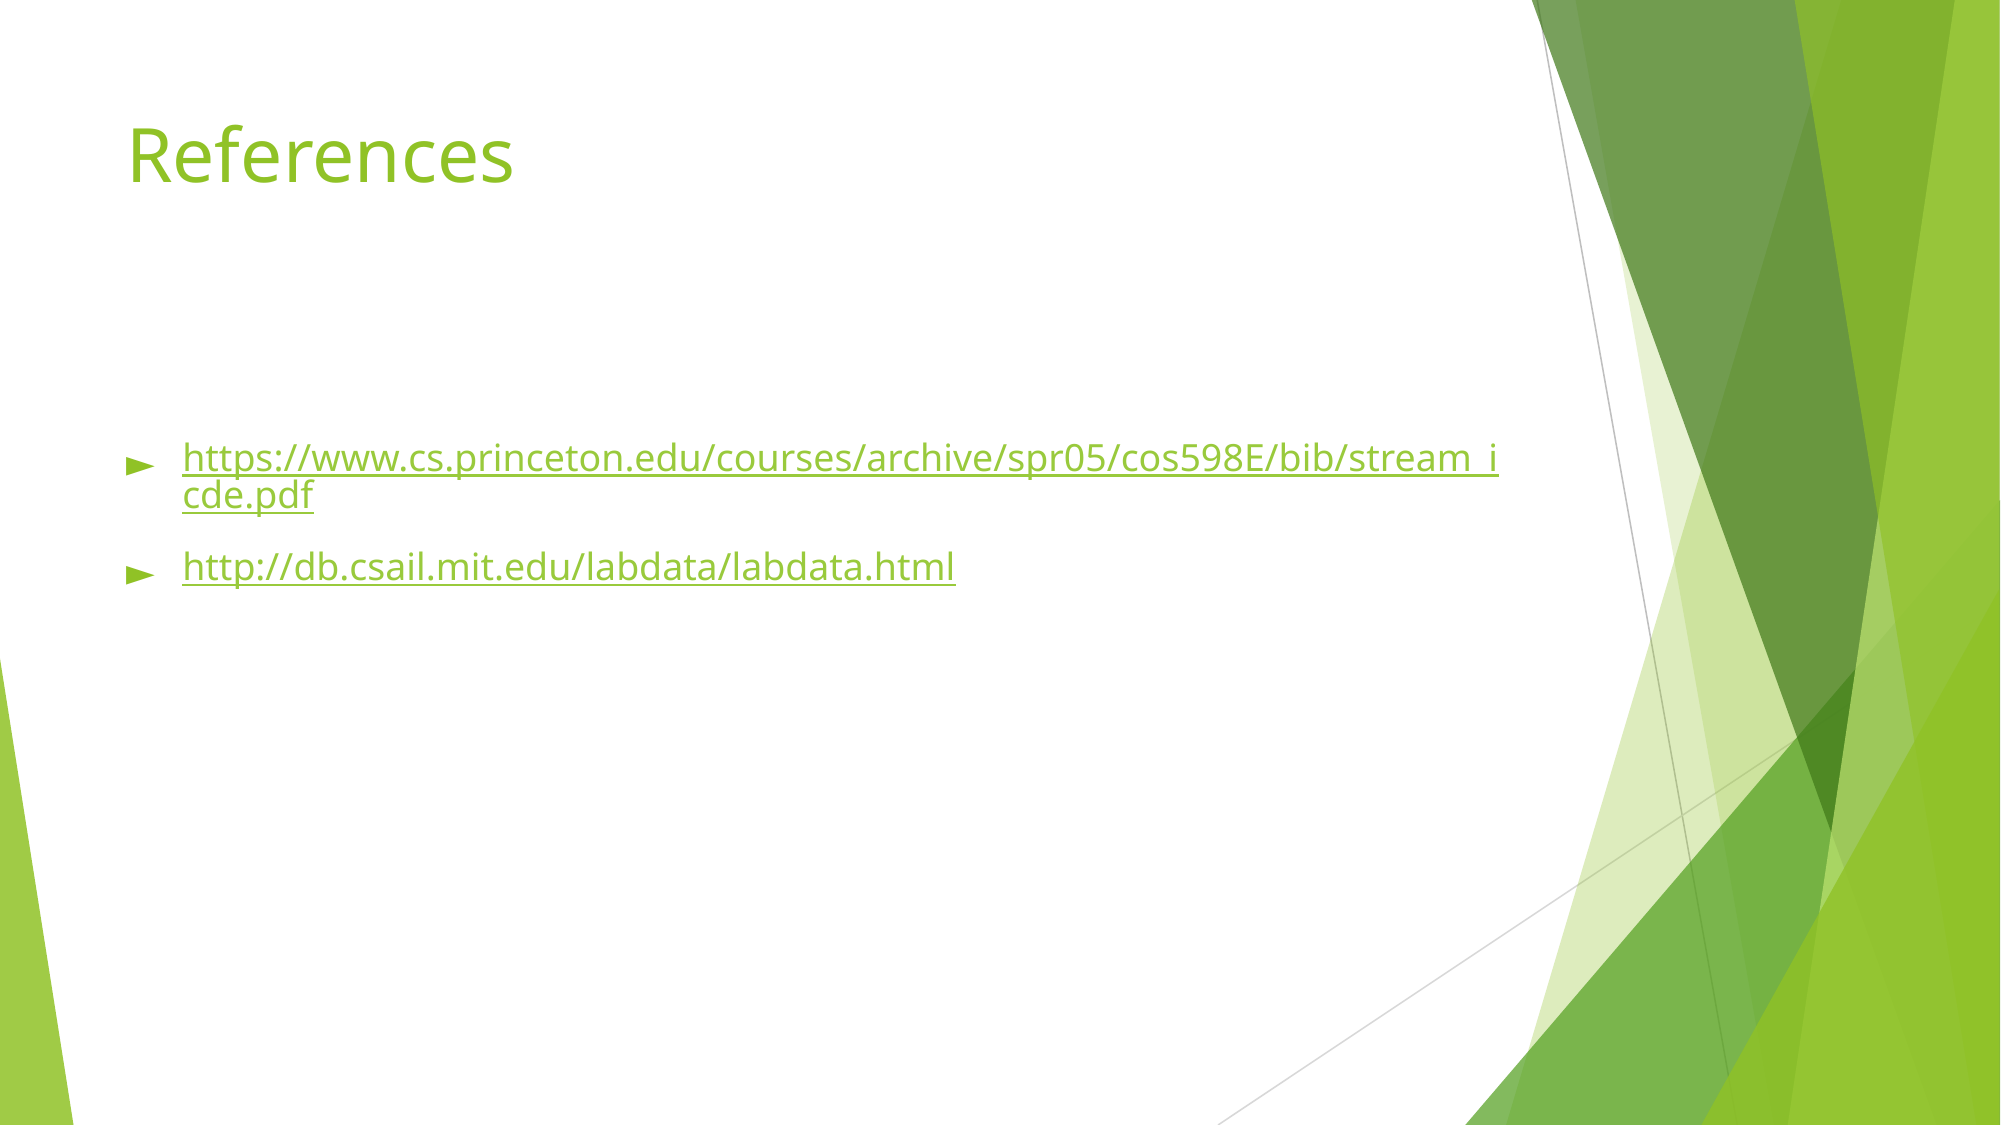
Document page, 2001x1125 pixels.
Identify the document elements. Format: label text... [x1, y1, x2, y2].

list https://www.cs.princeton.edu/courses/archive/spr05/cos598E/bib/stream_icde.pdf http://db.csail.mit.edu/labdata/labdata.html [111, 354, 1522, 992]
title References [111, 99, 1522, 317]
